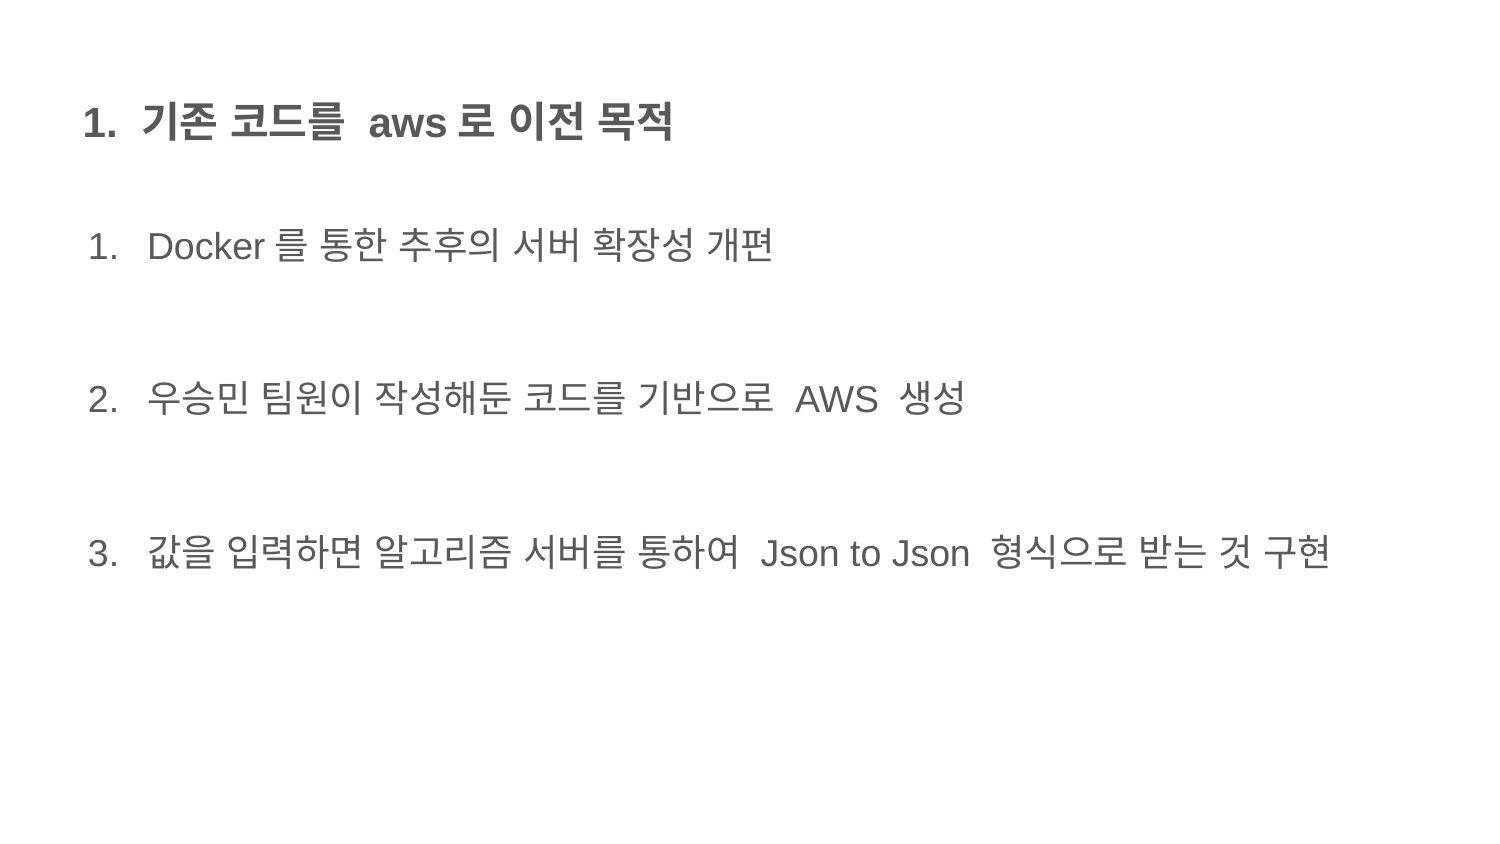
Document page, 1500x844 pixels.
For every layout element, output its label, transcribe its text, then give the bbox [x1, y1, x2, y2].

list Docker를 통한 추후의 서버 확장성 개편 우승민 팀원이 작성해둔 코드를 기반으로 AWS 생성 값을 입력하면 알고리즘 서버를 통하여 Json to Json 형식으로 받는 것 구현 [51, 200, 1449, 608]
title 기존 코드를 aws로 이전 목적 [51, 72, 1449, 167]
